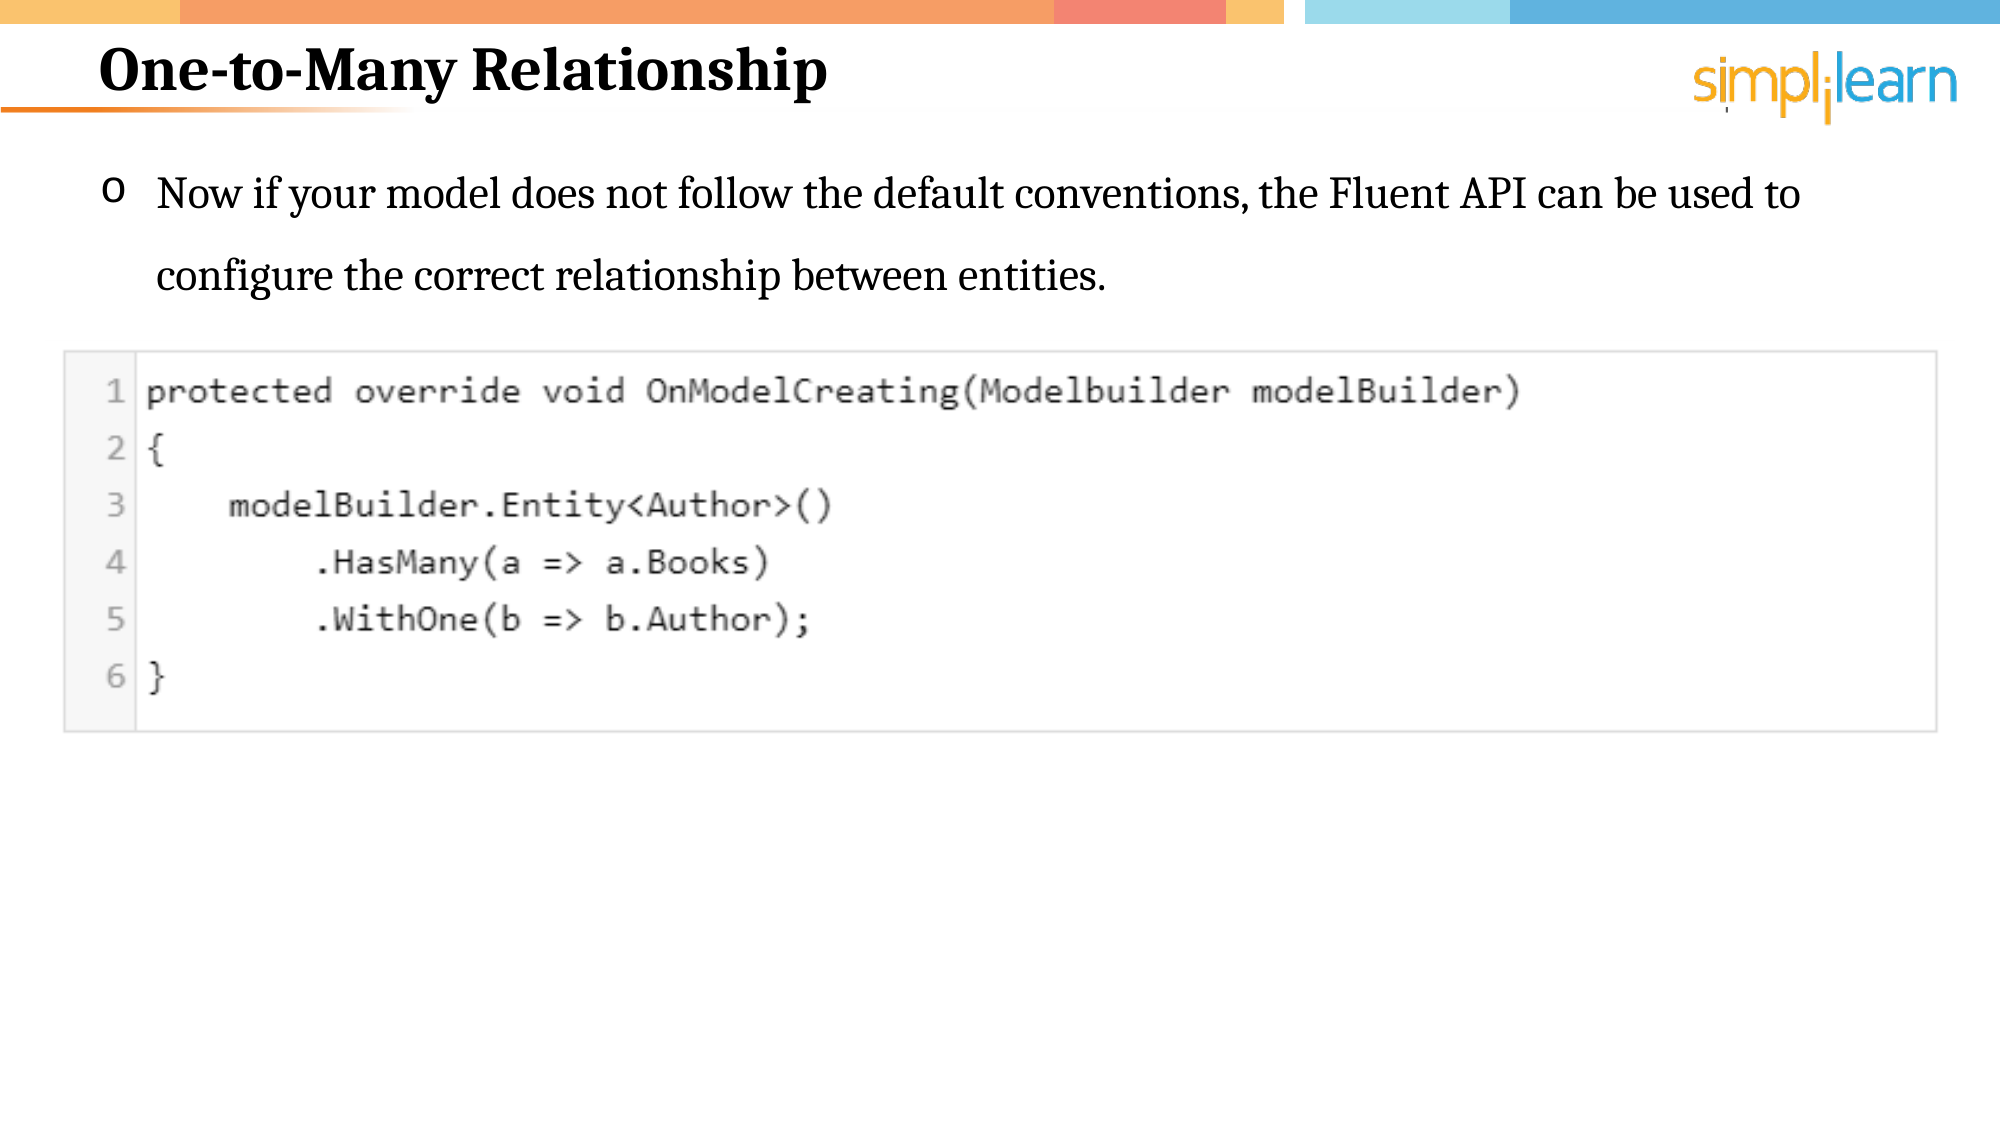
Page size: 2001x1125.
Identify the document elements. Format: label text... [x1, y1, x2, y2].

title One-to-Many Relationship [99, 27, 1900, 104]
list Now if your model does not follow the default conventions, the Fluent API can be used to configure the correct relationship between entities. [99, 135, 1900, 292]
picture [0, 47, 1959, 130]
picture [45, 339, 1955, 751]
